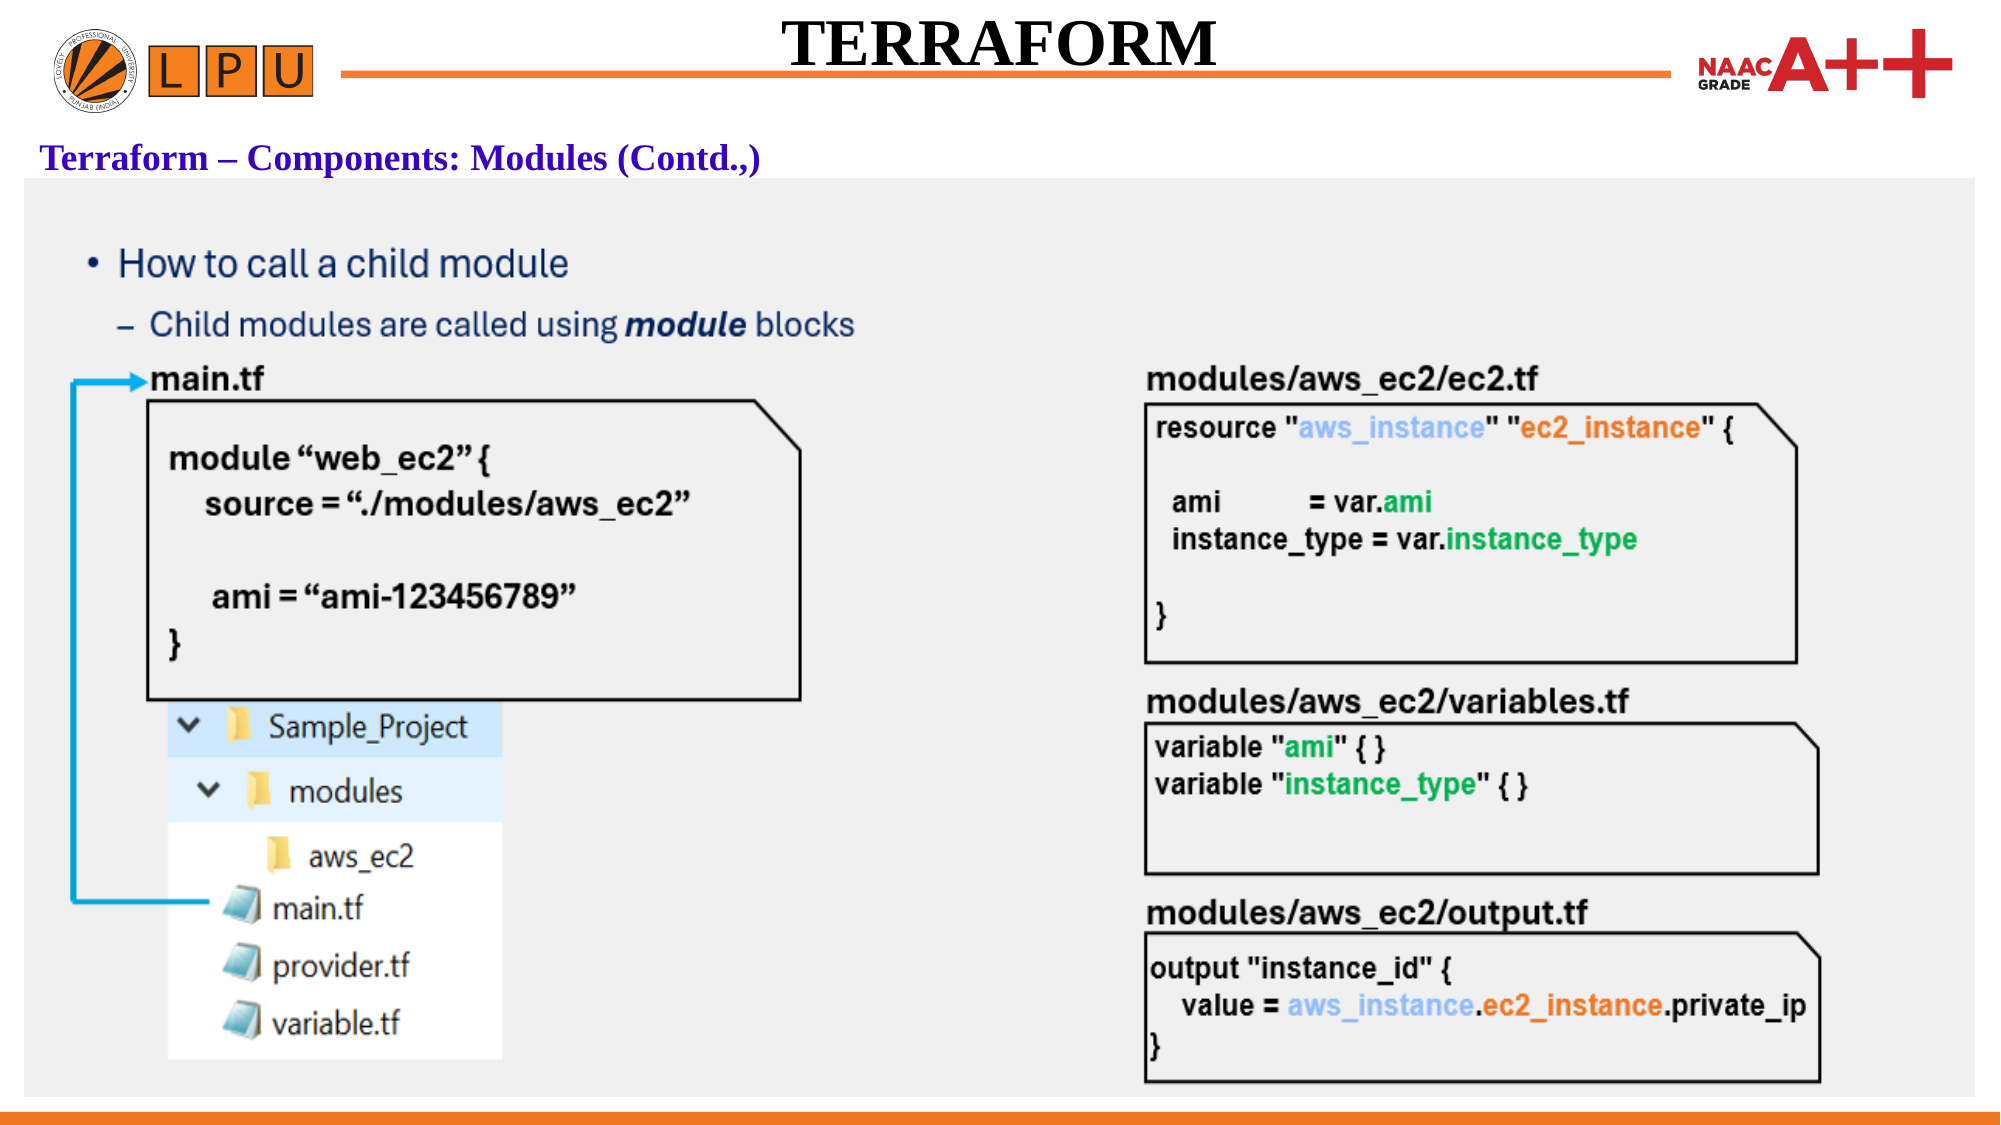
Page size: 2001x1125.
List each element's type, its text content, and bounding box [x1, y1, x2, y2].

picture [23, 177, 1975, 1098]
text_box TERRAFORM [113, 0, 1887, 89]
text_box Terraform – Components: Modules (Contd.,) [24, 103, 1975, 177]
